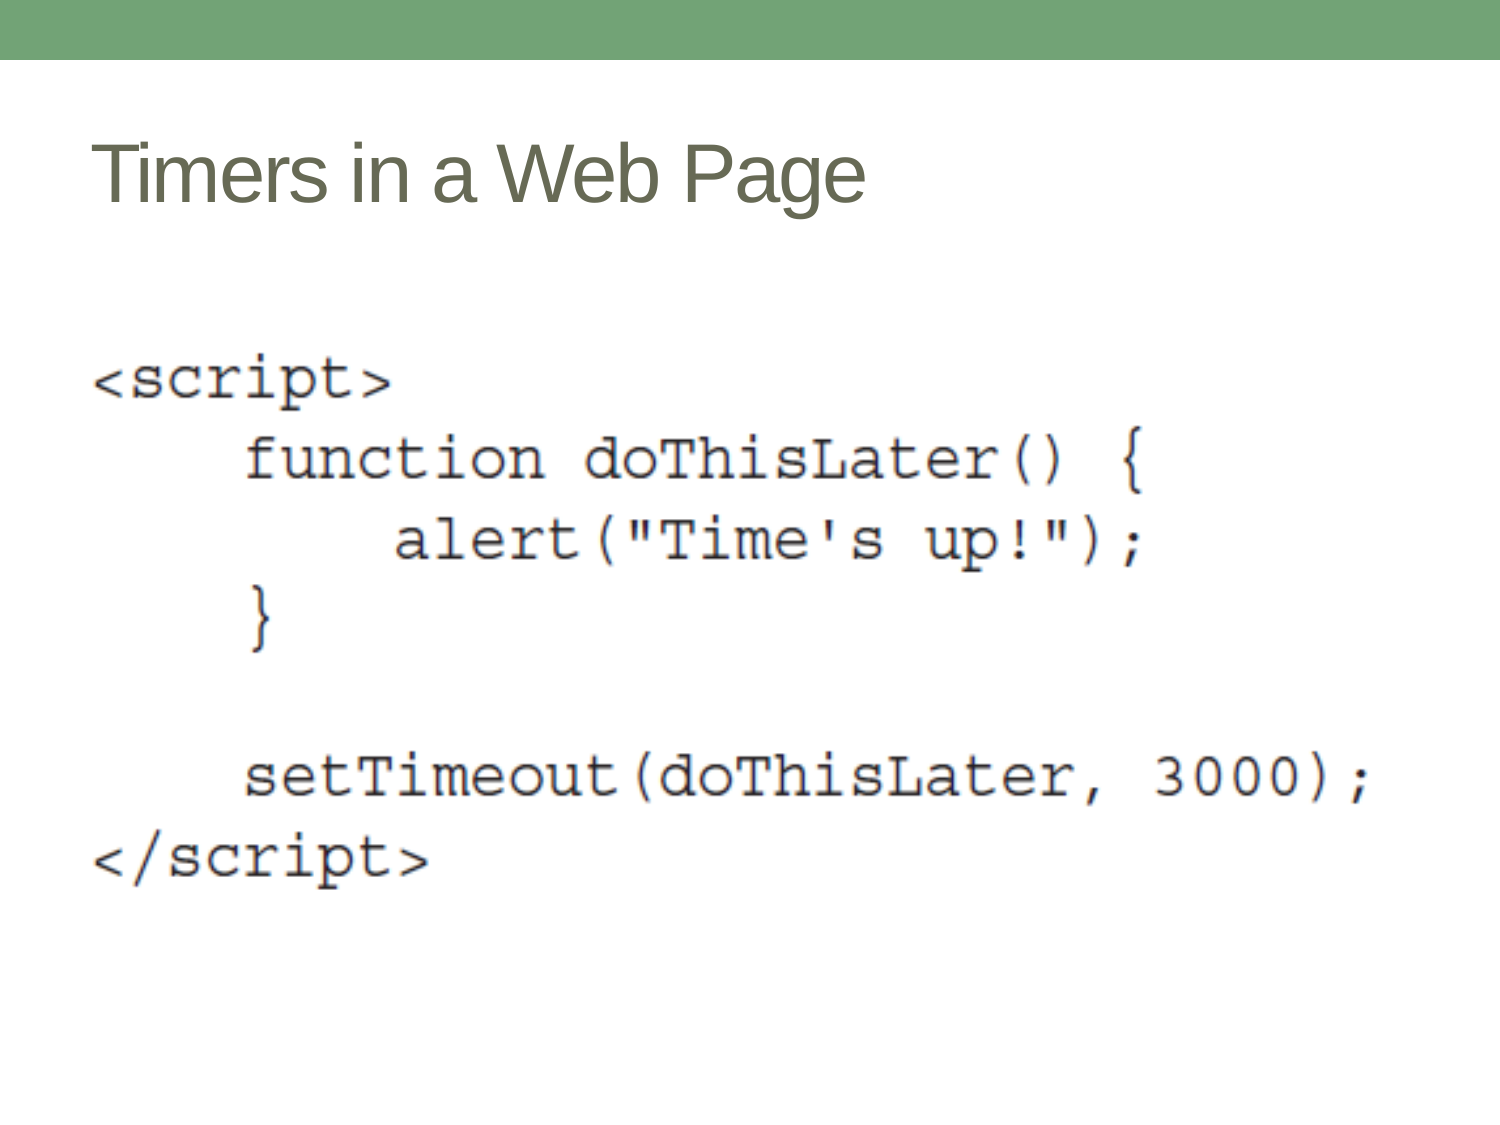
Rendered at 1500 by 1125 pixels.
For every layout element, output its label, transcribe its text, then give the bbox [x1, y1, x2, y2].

title Timers in a Web Page [75, 87, 1425, 250]
picture [76, 349, 1405, 901]
